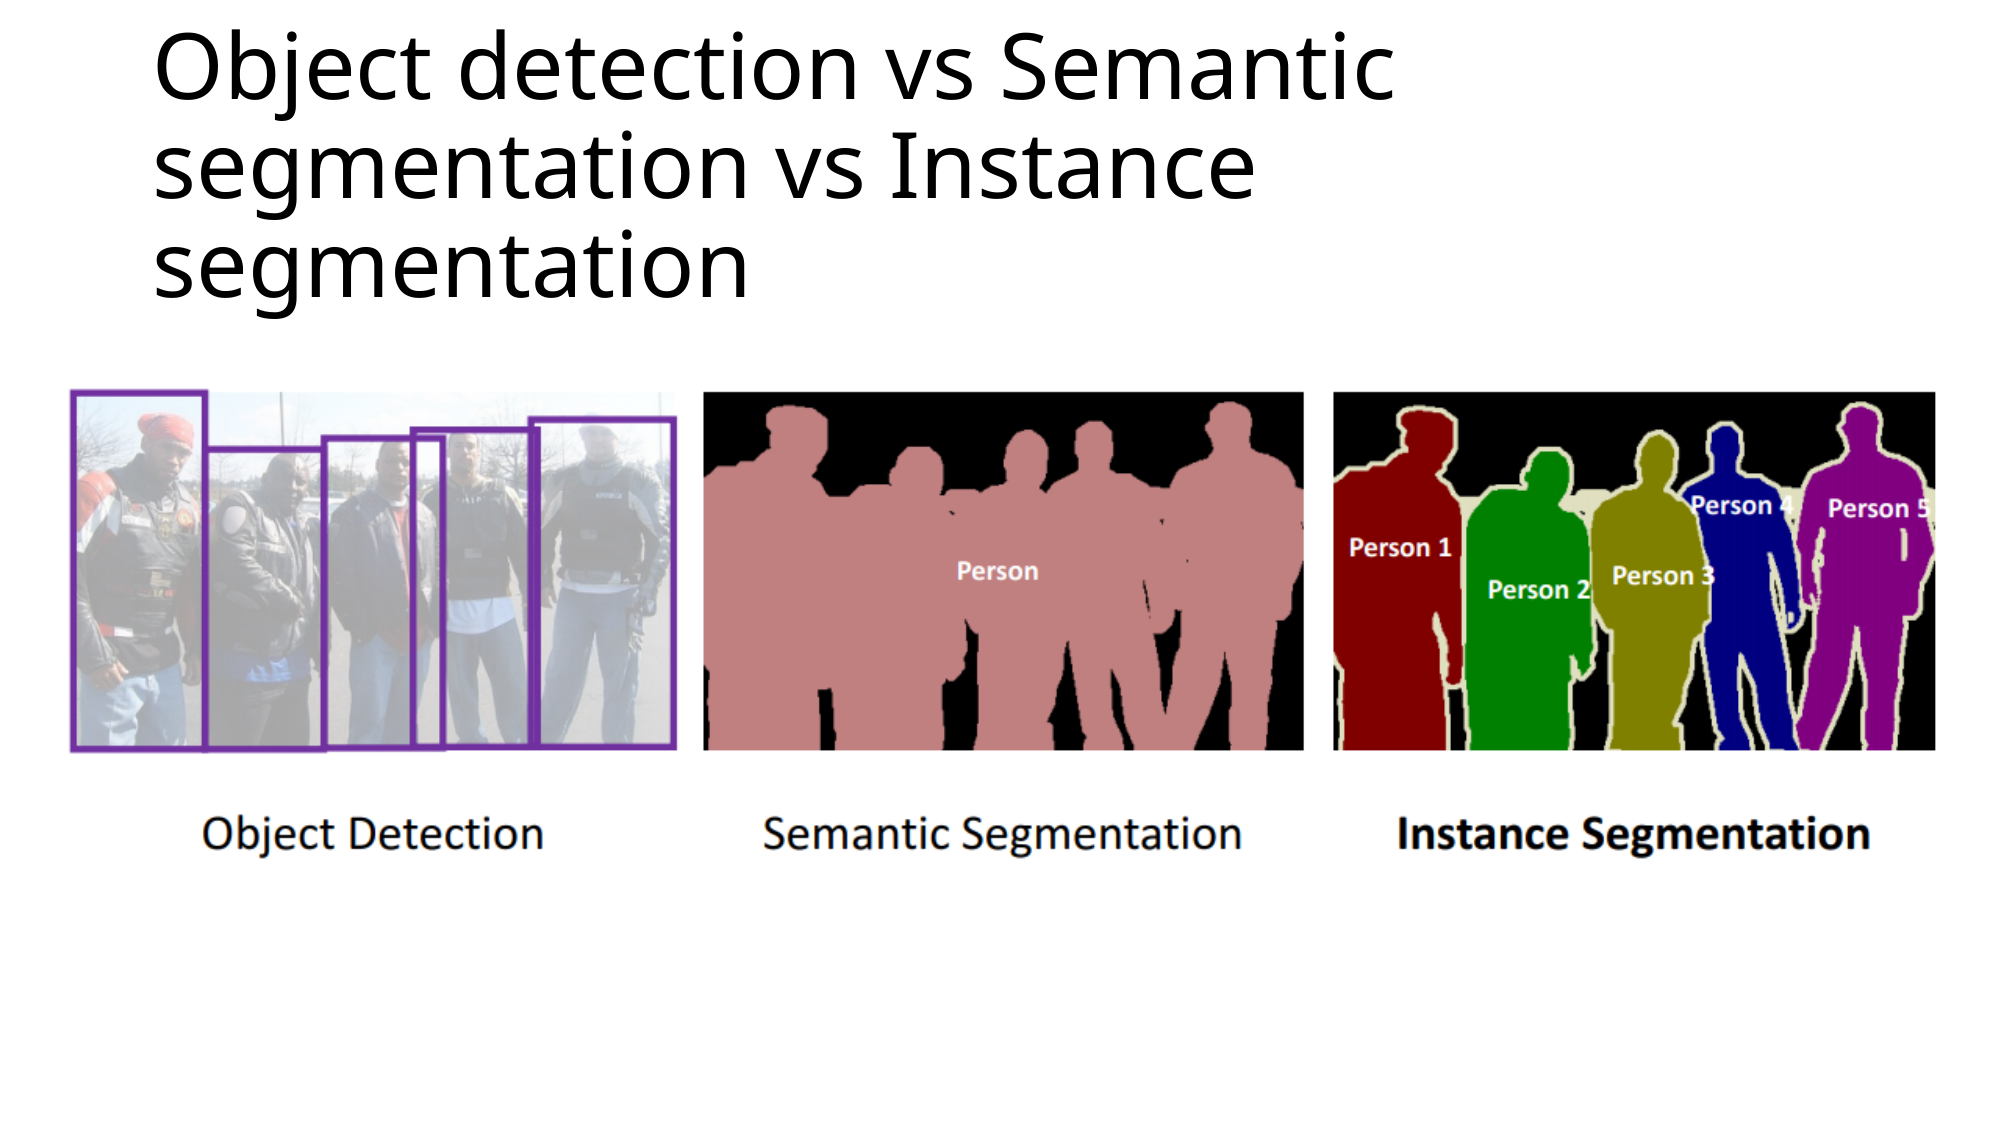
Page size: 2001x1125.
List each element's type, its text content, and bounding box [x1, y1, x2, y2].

picture [41, 361, 1959, 904]
title Object detection vs Semantic segmentation vs Instance segmentation [137, 59, 1863, 278]
